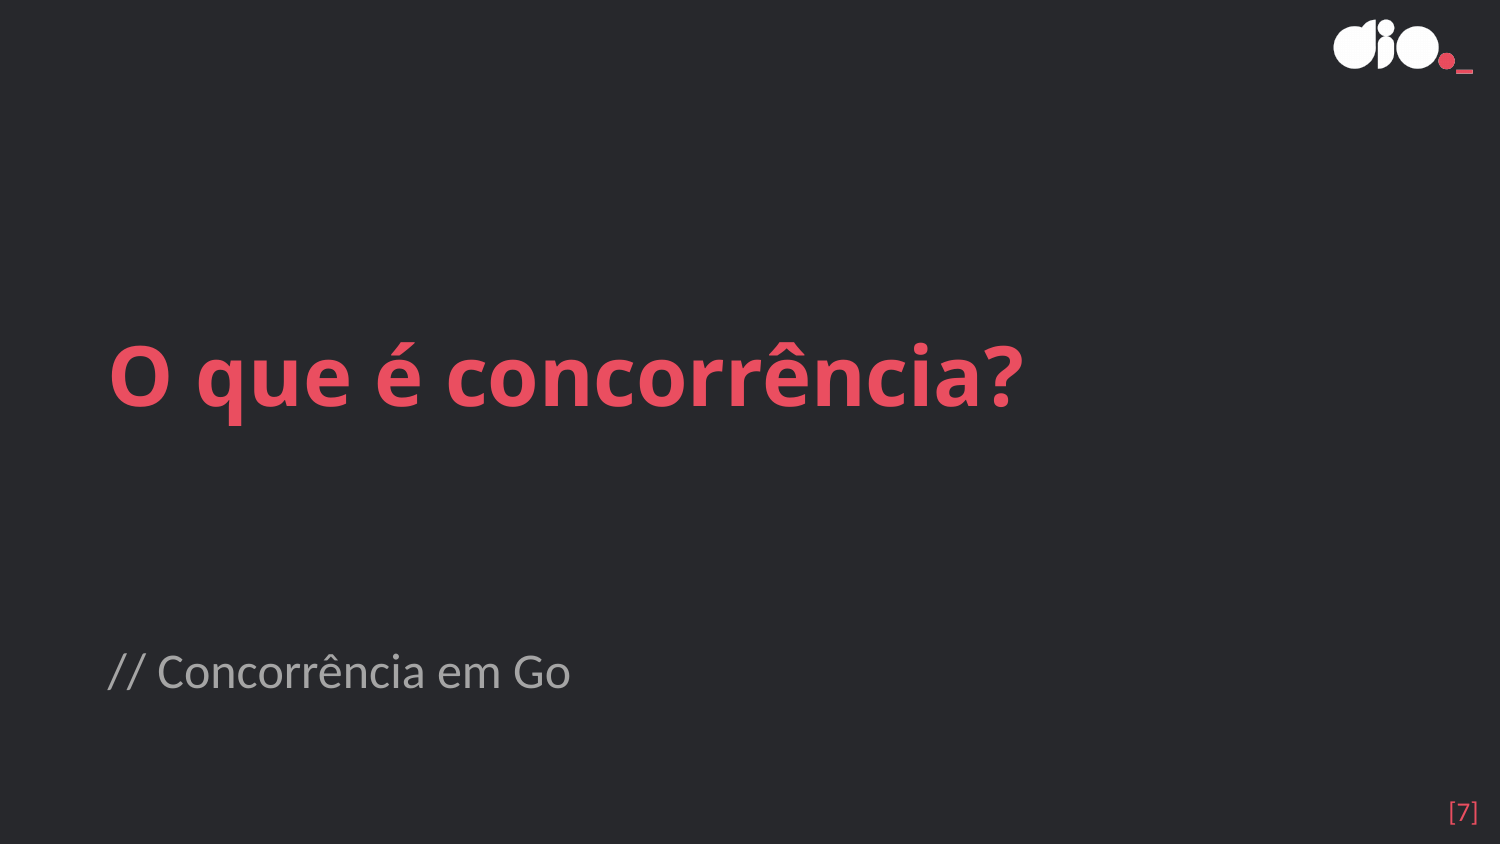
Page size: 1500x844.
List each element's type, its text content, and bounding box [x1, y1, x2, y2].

text_box O que é concorrência? [92, 292, 1309, 558]
picture [1332, 19, 1474, 75]
slide_number [7] [1403, 779, 1494, 844]
text_box // Concorrência em Go [92, 635, 1309, 701]
